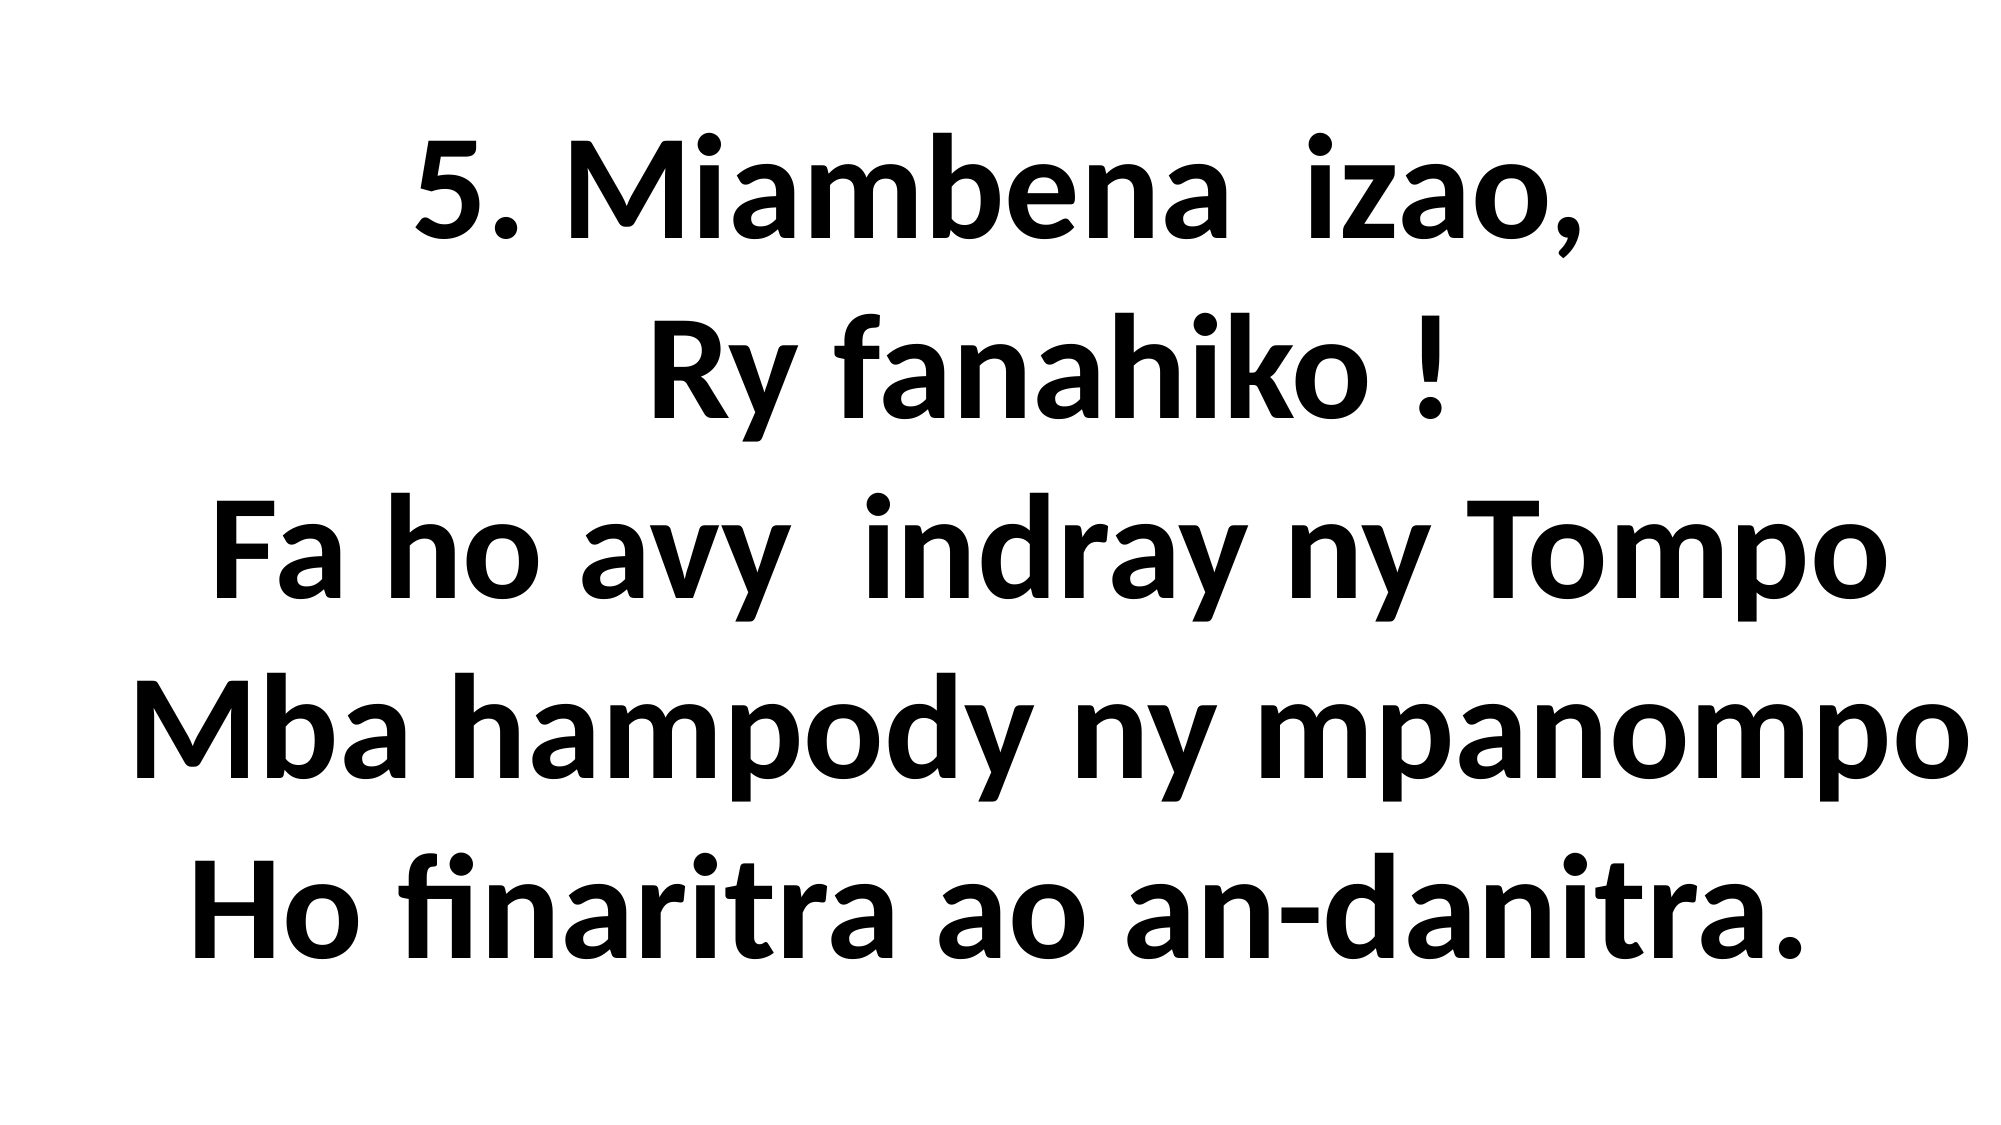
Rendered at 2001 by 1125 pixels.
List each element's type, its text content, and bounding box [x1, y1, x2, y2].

text_box 5. Miambena izao, Ry fanahiko ! Fa ho avy indray ny Tompo Mba hampody ny mpanompo Ho finaritra ao an-danitra. [0, 81, 2000, 996]
